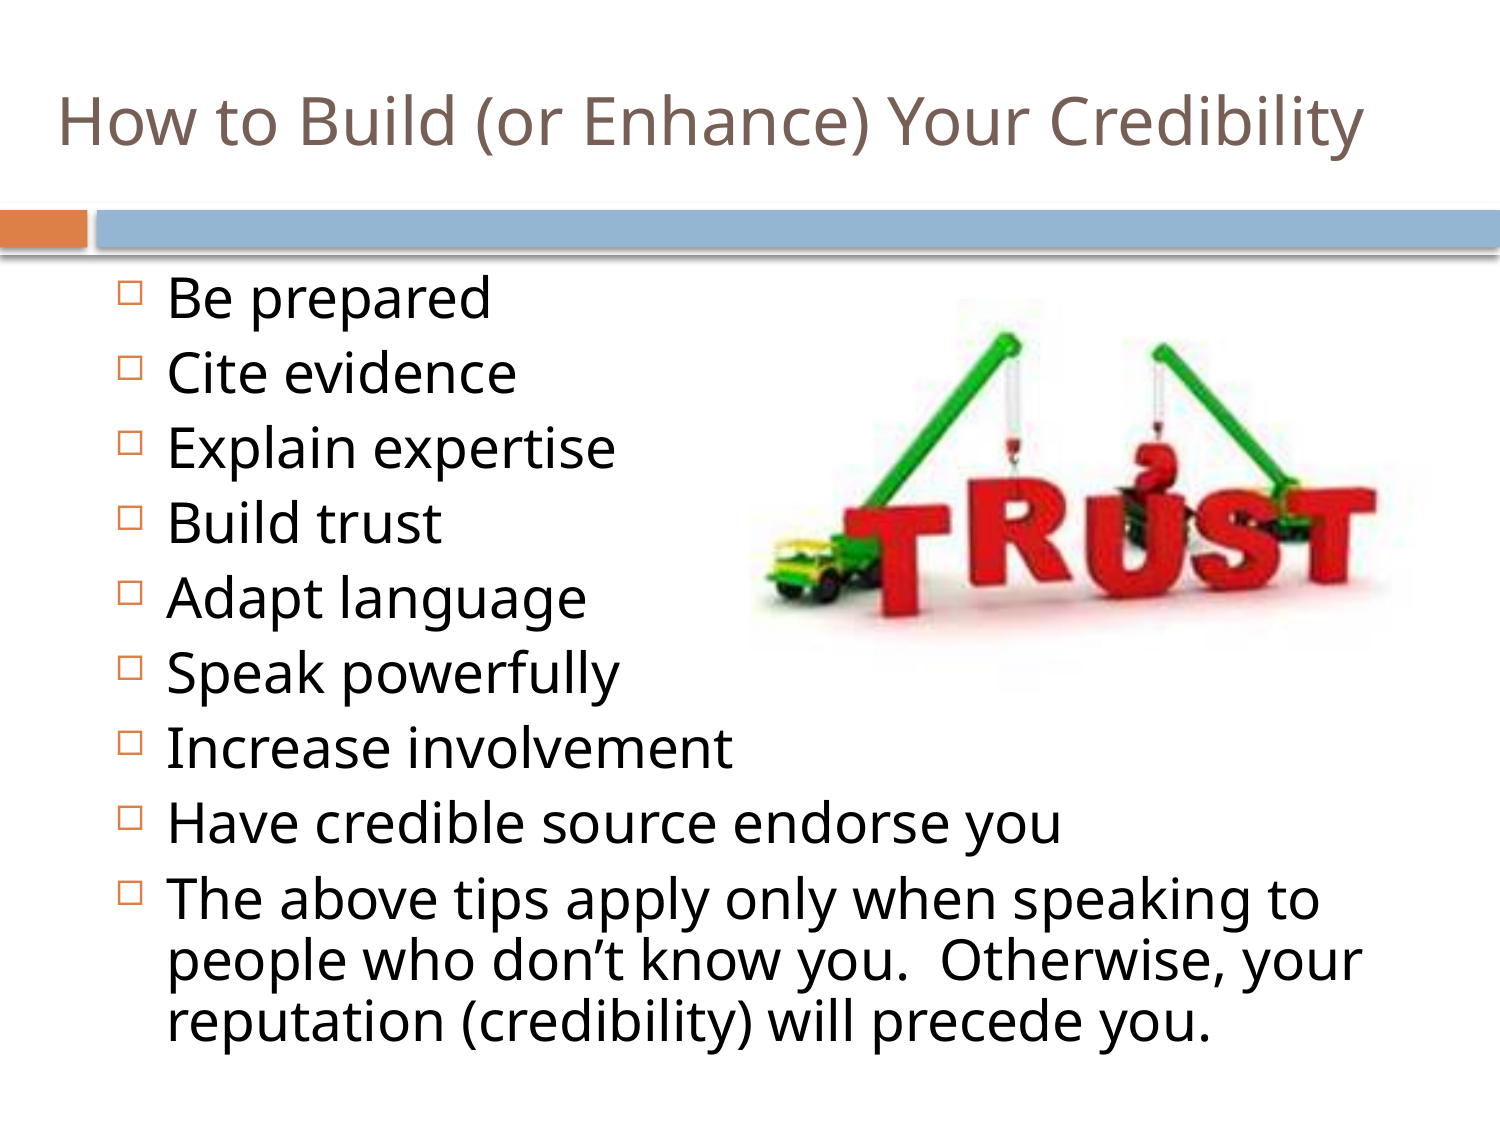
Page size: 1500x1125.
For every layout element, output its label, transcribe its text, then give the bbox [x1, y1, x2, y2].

picture [710, 299, 1444, 701]
list Be prepared Cite evidence Explain expertise Build trust Adapt language Speak powerfully Increase involvement Have credible source endorse you The above tips apply only when speaking to people who don’t know you. Otherwise, your reputation (credibility) will precede you. [100, 262, 1488, 1063]
title How to Build (or Enhance) Your Credibility [42, 37, 1463, 200]
